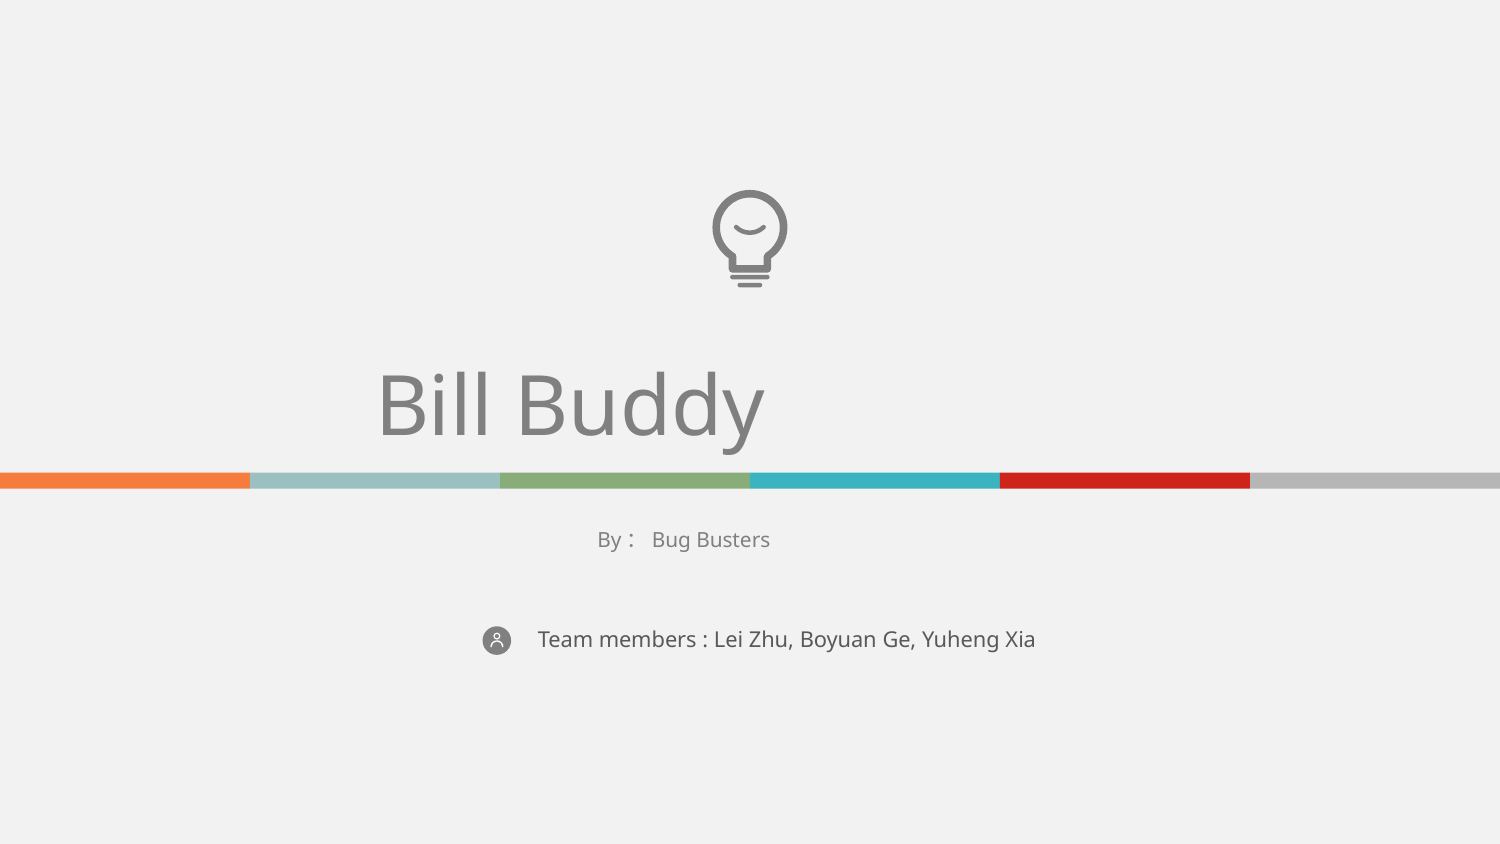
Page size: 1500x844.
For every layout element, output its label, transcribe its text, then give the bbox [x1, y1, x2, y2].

text_box Team members : Lei Zhu, Boyuan Ge, Yuheng Xia [523, 617, 1052, 659]
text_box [482, 626, 512, 655]
text_box [730, 274, 770, 280]
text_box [0, 472, 1500, 489]
text_box By：Bug Busters [582, 518, 908, 559]
text_box [712, 189, 788, 273]
text_box [737, 282, 763, 288]
text_box Bill Buddy [360, 344, 1119, 460]
